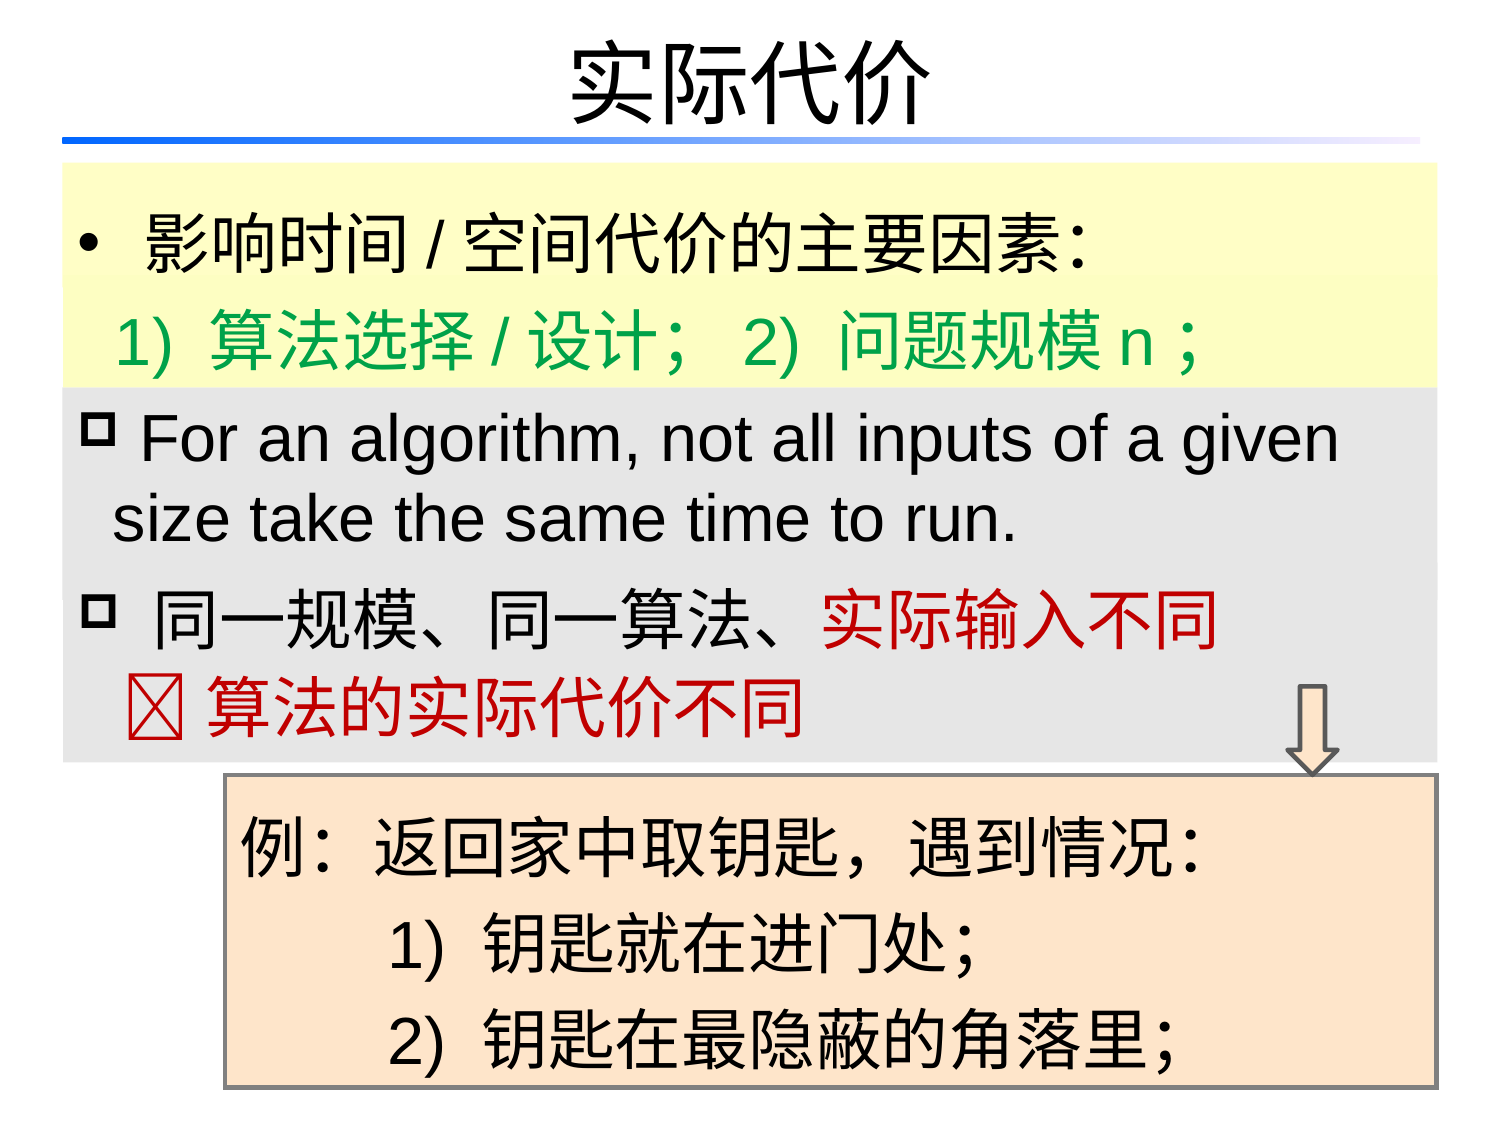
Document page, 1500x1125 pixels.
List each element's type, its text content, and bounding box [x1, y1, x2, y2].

text_box 1) 算法选择/设计；2) 问题规模n； [63, 275, 1438, 388]
text_box 同一规模、同一算法、实际输入不同 算法的实际代价不同 [63, 562, 1438, 763]
text_box 影响时间/空间代价的主要因素： [62, 162, 1438, 288]
text_box For an algorithm, not all inputs of a given size take the same time to run. [62, 387, 1438, 600]
text_box 例：返回家中取钥匙，遇到情况： 1) 钥匙就在进门处； 2) 钥匙在最隐蔽的角落里； [224, 774, 1437, 1088]
title 实际代价 [74, 0, 1426, 162]
text_box [1287, 686, 1338, 775]
text_box [62, 137, 1421, 144]
